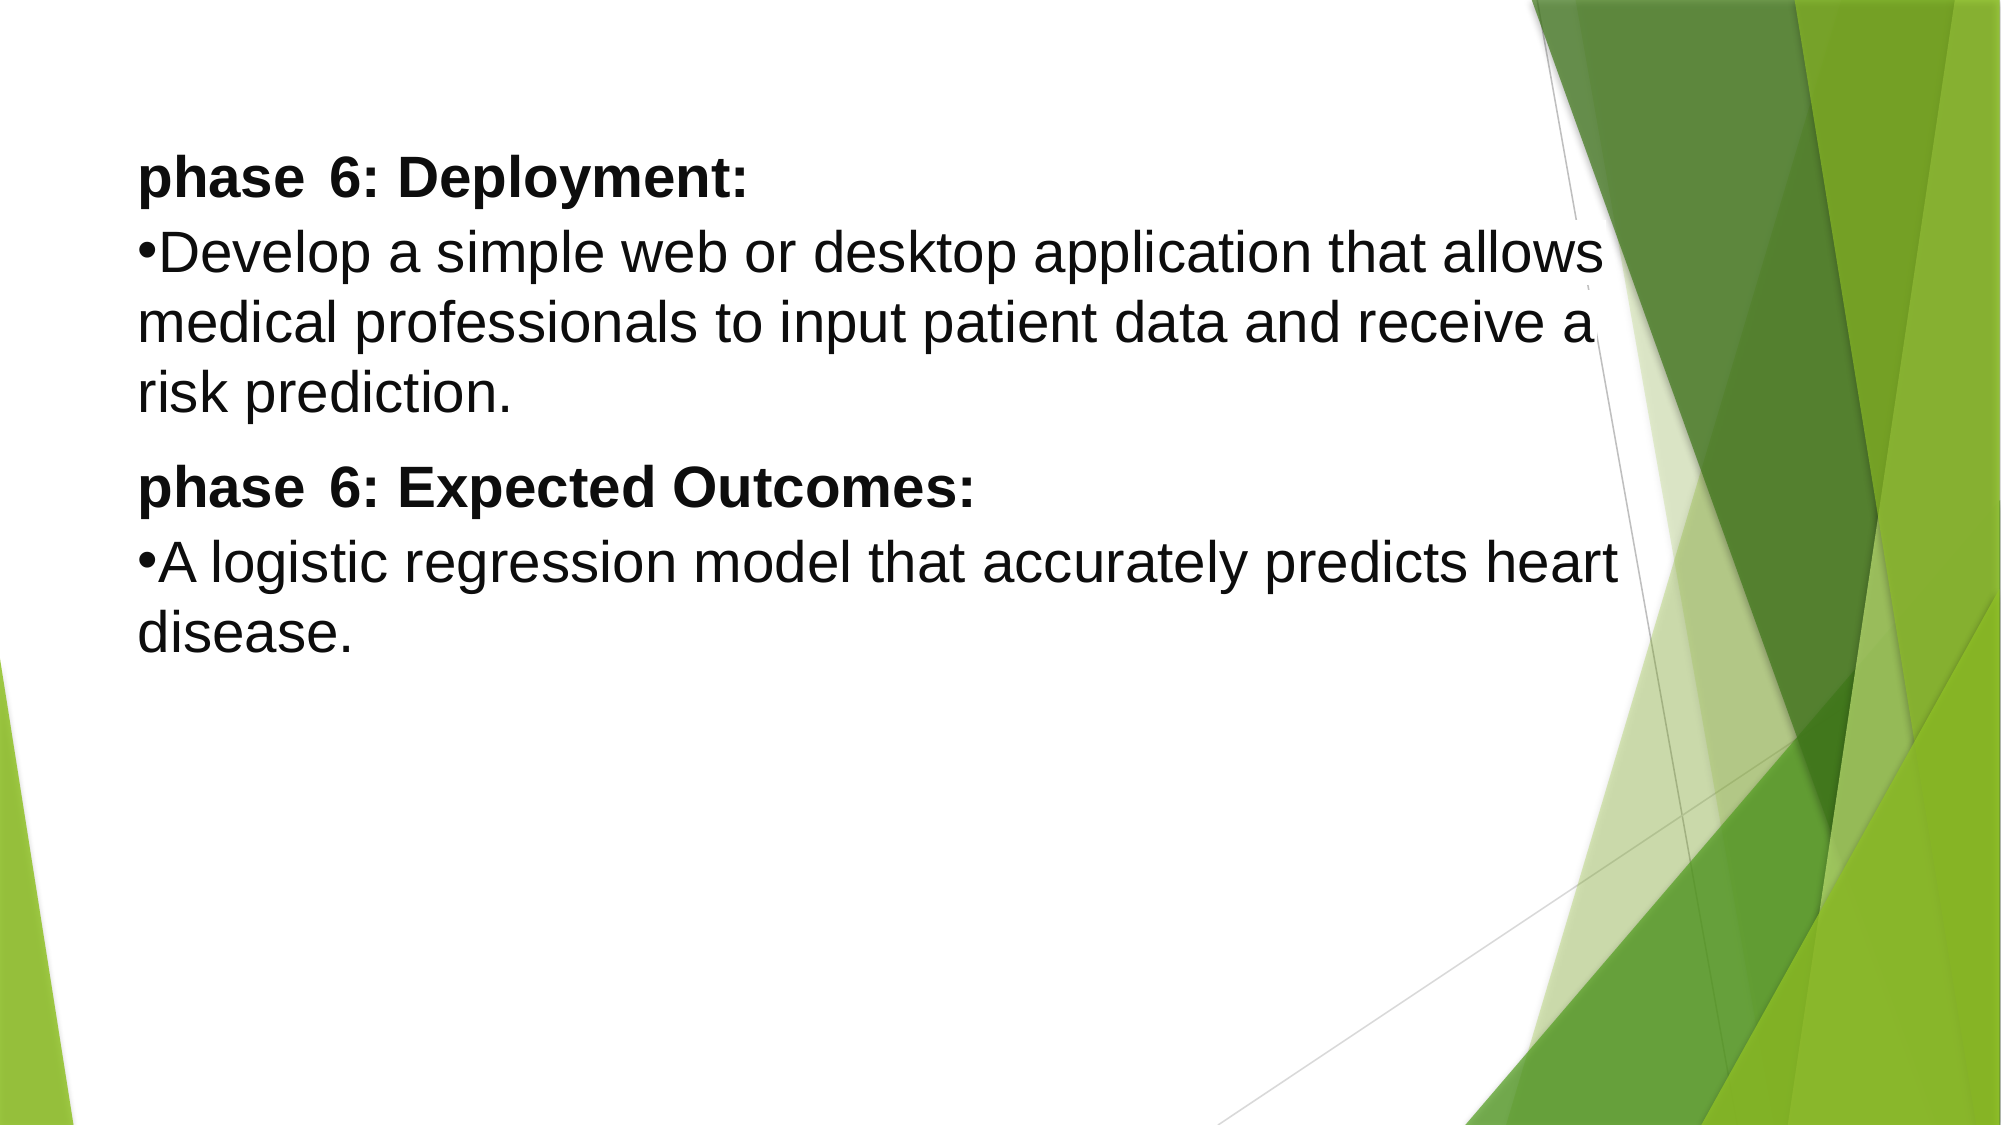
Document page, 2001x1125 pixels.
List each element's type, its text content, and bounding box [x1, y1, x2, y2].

text_box phase 6: Deployment: Develop a simple web or desktop application that allows medical professionals to input patient data and receive a risk prediction. phase 6: Expected Outcomes: A logistic regression model that accurately predicts heart disease. [122, 106, 1702, 812]
